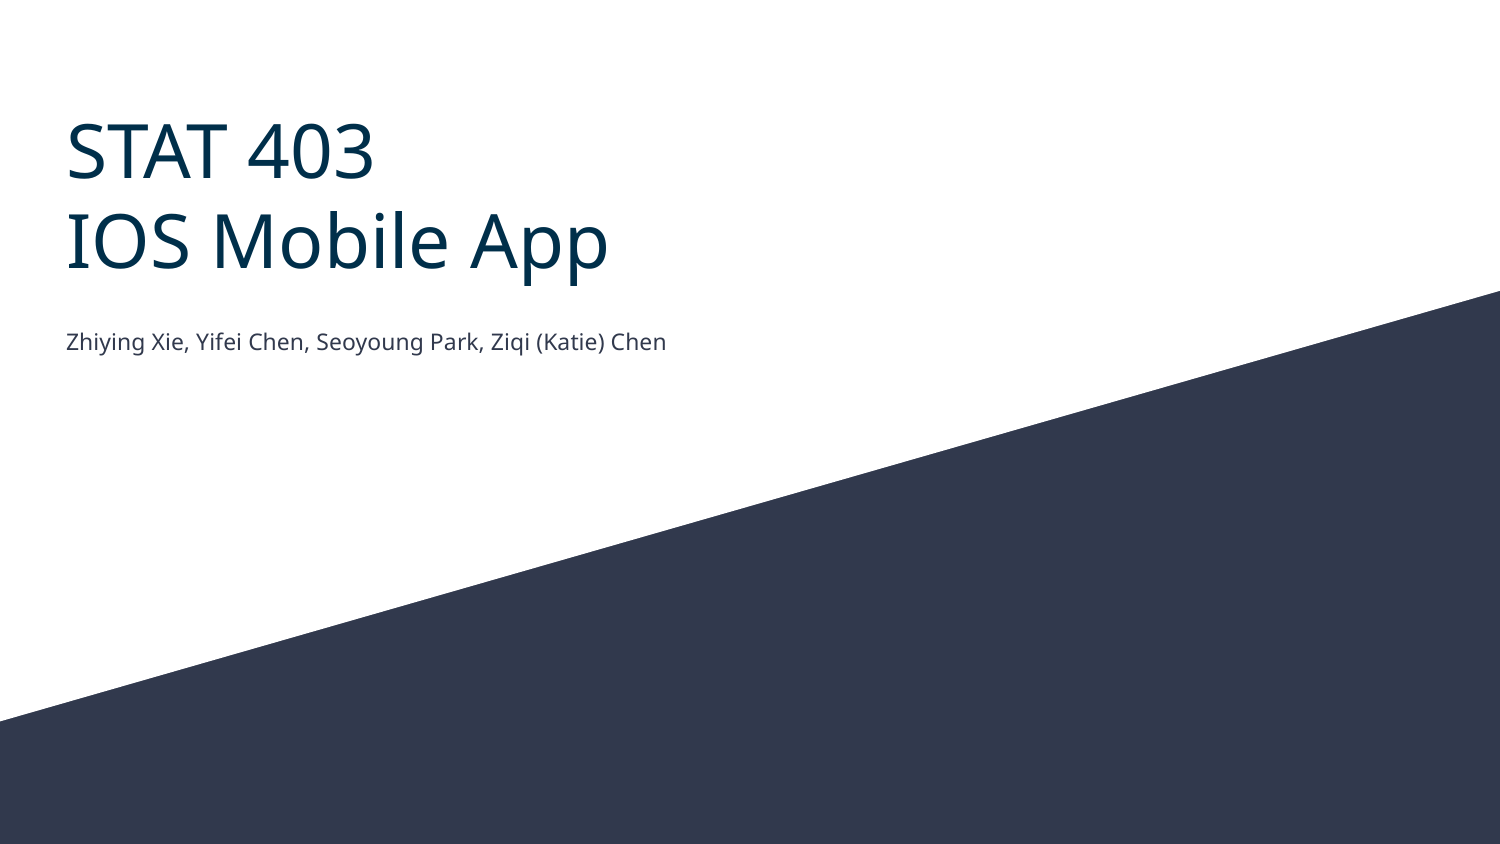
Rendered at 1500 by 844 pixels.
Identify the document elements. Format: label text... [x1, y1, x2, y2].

subtitle Zhiying Xie, Yifei Chen, Seoyoung Park, Ziqi (Katie) Chen [51, 308, 748, 430]
title STAT 403 IOS Mobile App [51, 88, 1449, 299]
